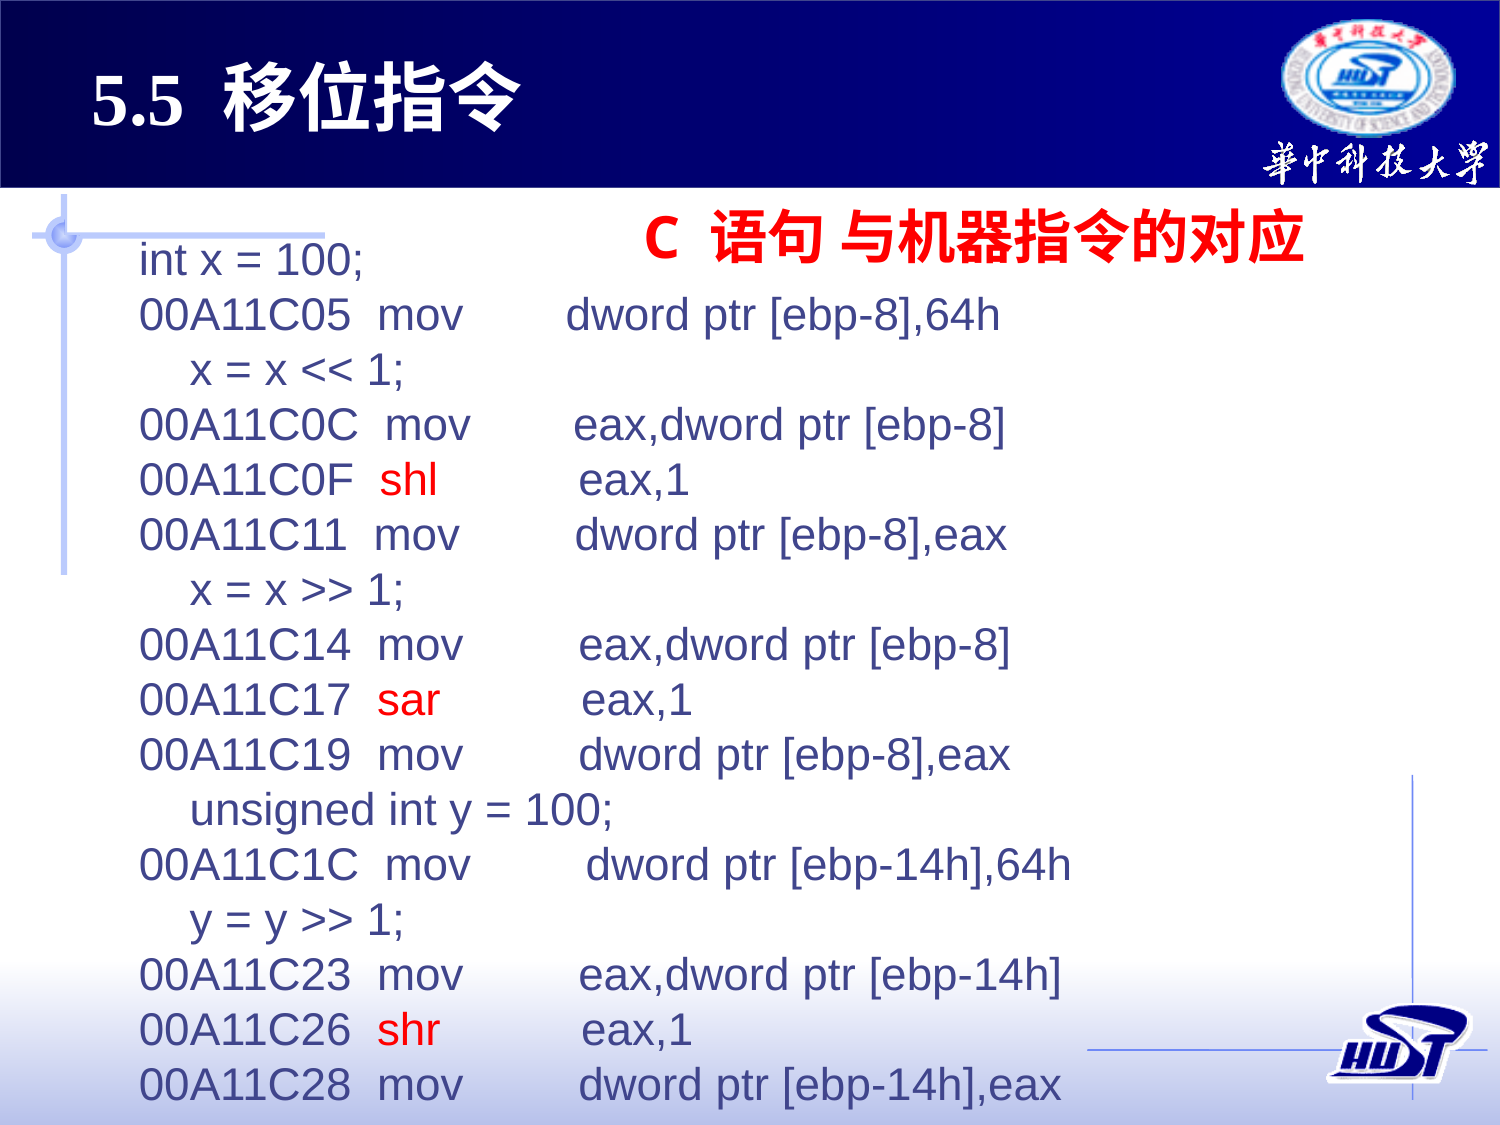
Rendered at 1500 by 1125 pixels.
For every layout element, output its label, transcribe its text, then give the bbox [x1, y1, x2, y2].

text_box C 语句 与机器指令的对应 [628, 192, 1321, 278]
text_box int x = 100; 00A11C05 mov dword ptr [ebp-8],64h x = x << 1; 00A11C0C mov eax,dword ptr [ebp-8] 00A11C0F shl eax,1 00A11C11 mov dword ptr [ebp-8],eax x = x >> 1; 00A11C14 mov eax,dword ptr [ebp-8] 00A11C17 sar eax,1 00A11C19 mov dword ptr [ebp-8],eax unsigned int y = 100; 00A11C1C mov dword ptr [ebp-14h],64h y = y >> 1; 00A11C23 mov eax,dword ptr [ebp-14h] 00A11C26 shr eax,1 00A11C28 mov dword ptr [ebp-14h],eax [123, 222, 1149, 1117]
picture [1262, 140, 1488, 185]
text_box 5.5 移位指令 [76, 42, 940, 148]
picture [1281, 19, 1456, 138]
